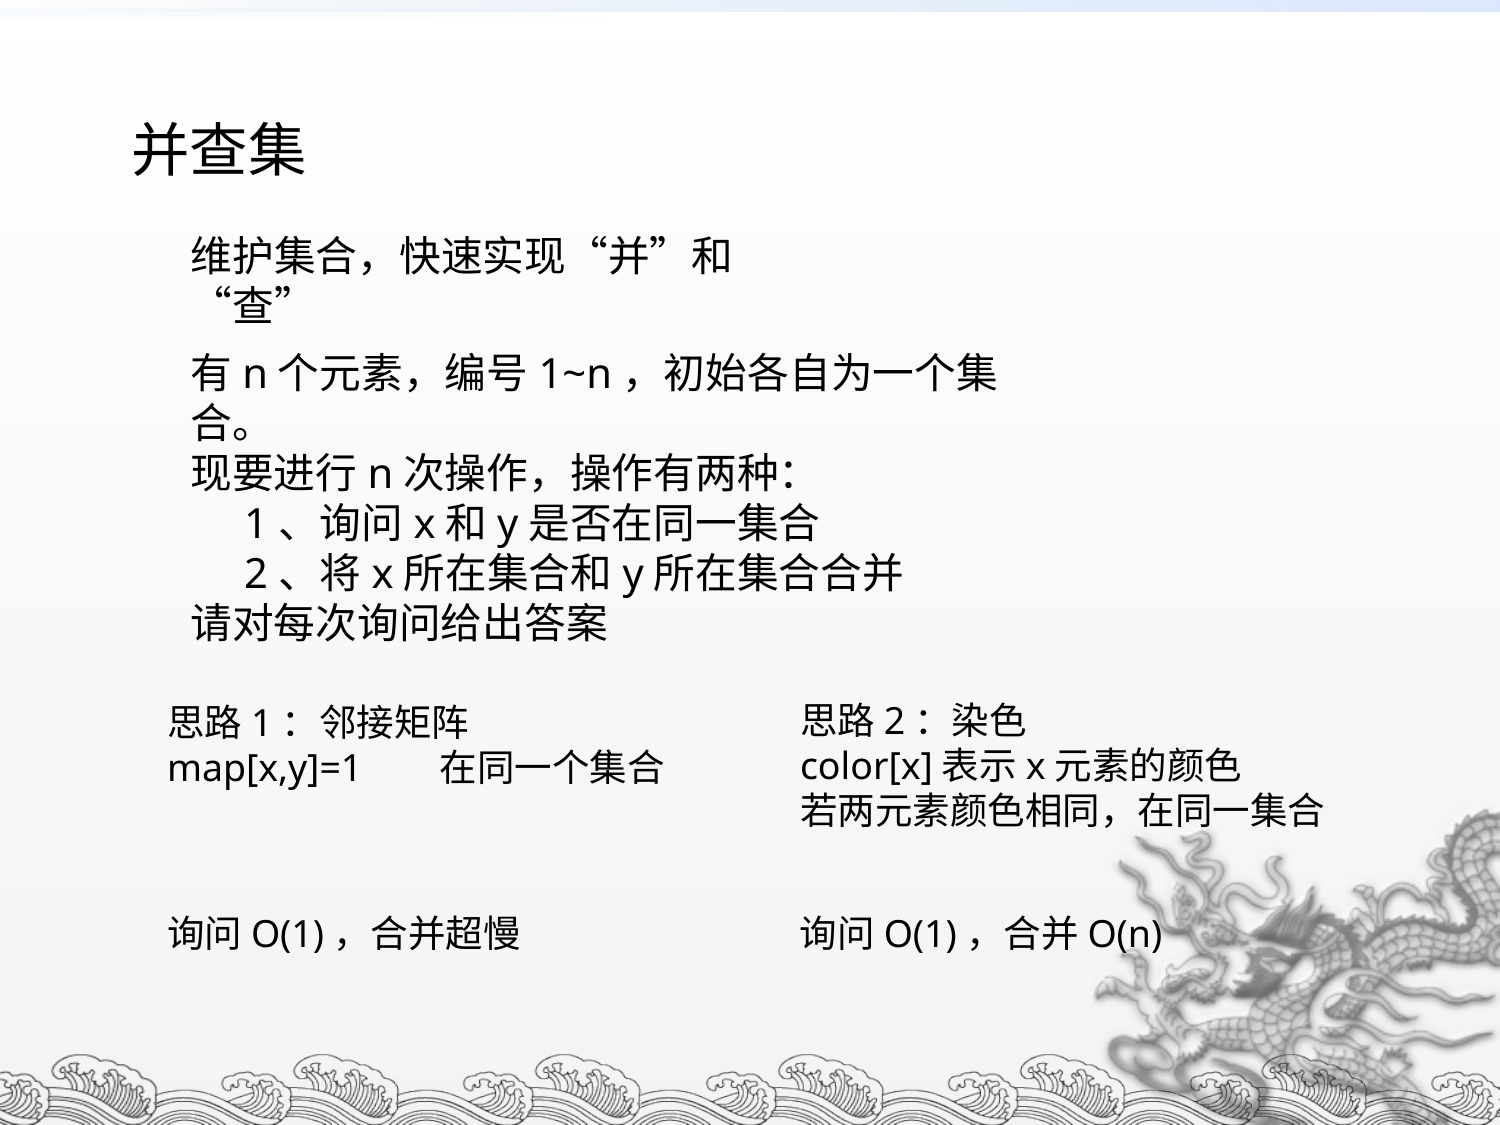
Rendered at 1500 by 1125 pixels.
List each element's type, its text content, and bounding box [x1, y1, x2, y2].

text_box 维护集合，快速实现“并”和“查” [175, 222, 833, 338]
text_box 并查集 [117, 105, 387, 191]
text_box 思路1：邻接矩阵 map[x,y]=1 在同一个集合 [152, 691, 715, 797]
text_box 有n个元素，编号1~n，初始各自为一个集合。 现要进行n次操作，操作有两种： 1、询问x和y是否在同一集合 2、将x所在集合和y所在集合合并 请对每次询问给出答案 [175, 339, 1079, 655]
text_box 思路2：染色 color[x]表示x元素的颜色 若两元素颜色相同，在同一集合 [785, 689, 1395, 839]
text_box 询问O(1)，合并超慢 [152, 902, 575, 963]
text_box 询问O(1)，合并O(n) [785, 902, 1207, 963]
